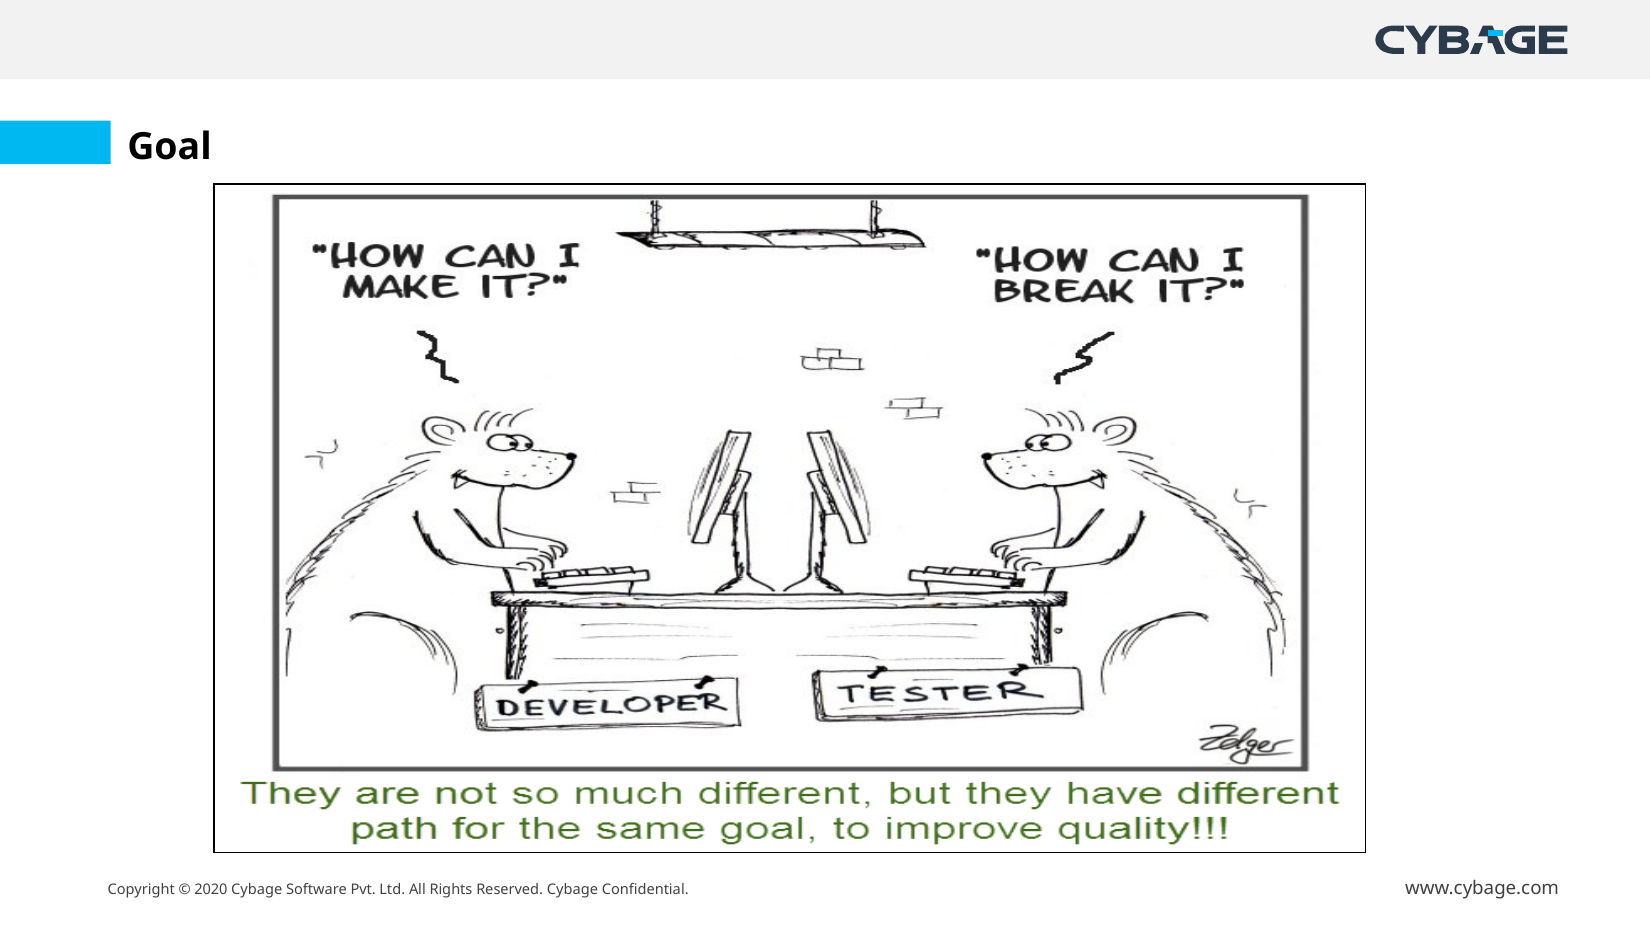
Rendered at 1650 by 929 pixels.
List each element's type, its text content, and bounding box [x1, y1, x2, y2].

picture [214, 184, 1365, 852]
text_box Goal [110, 114, 1013, 190]
text_box [114, 176, 1515, 777]
text_box [0, 118, 110, 166]
